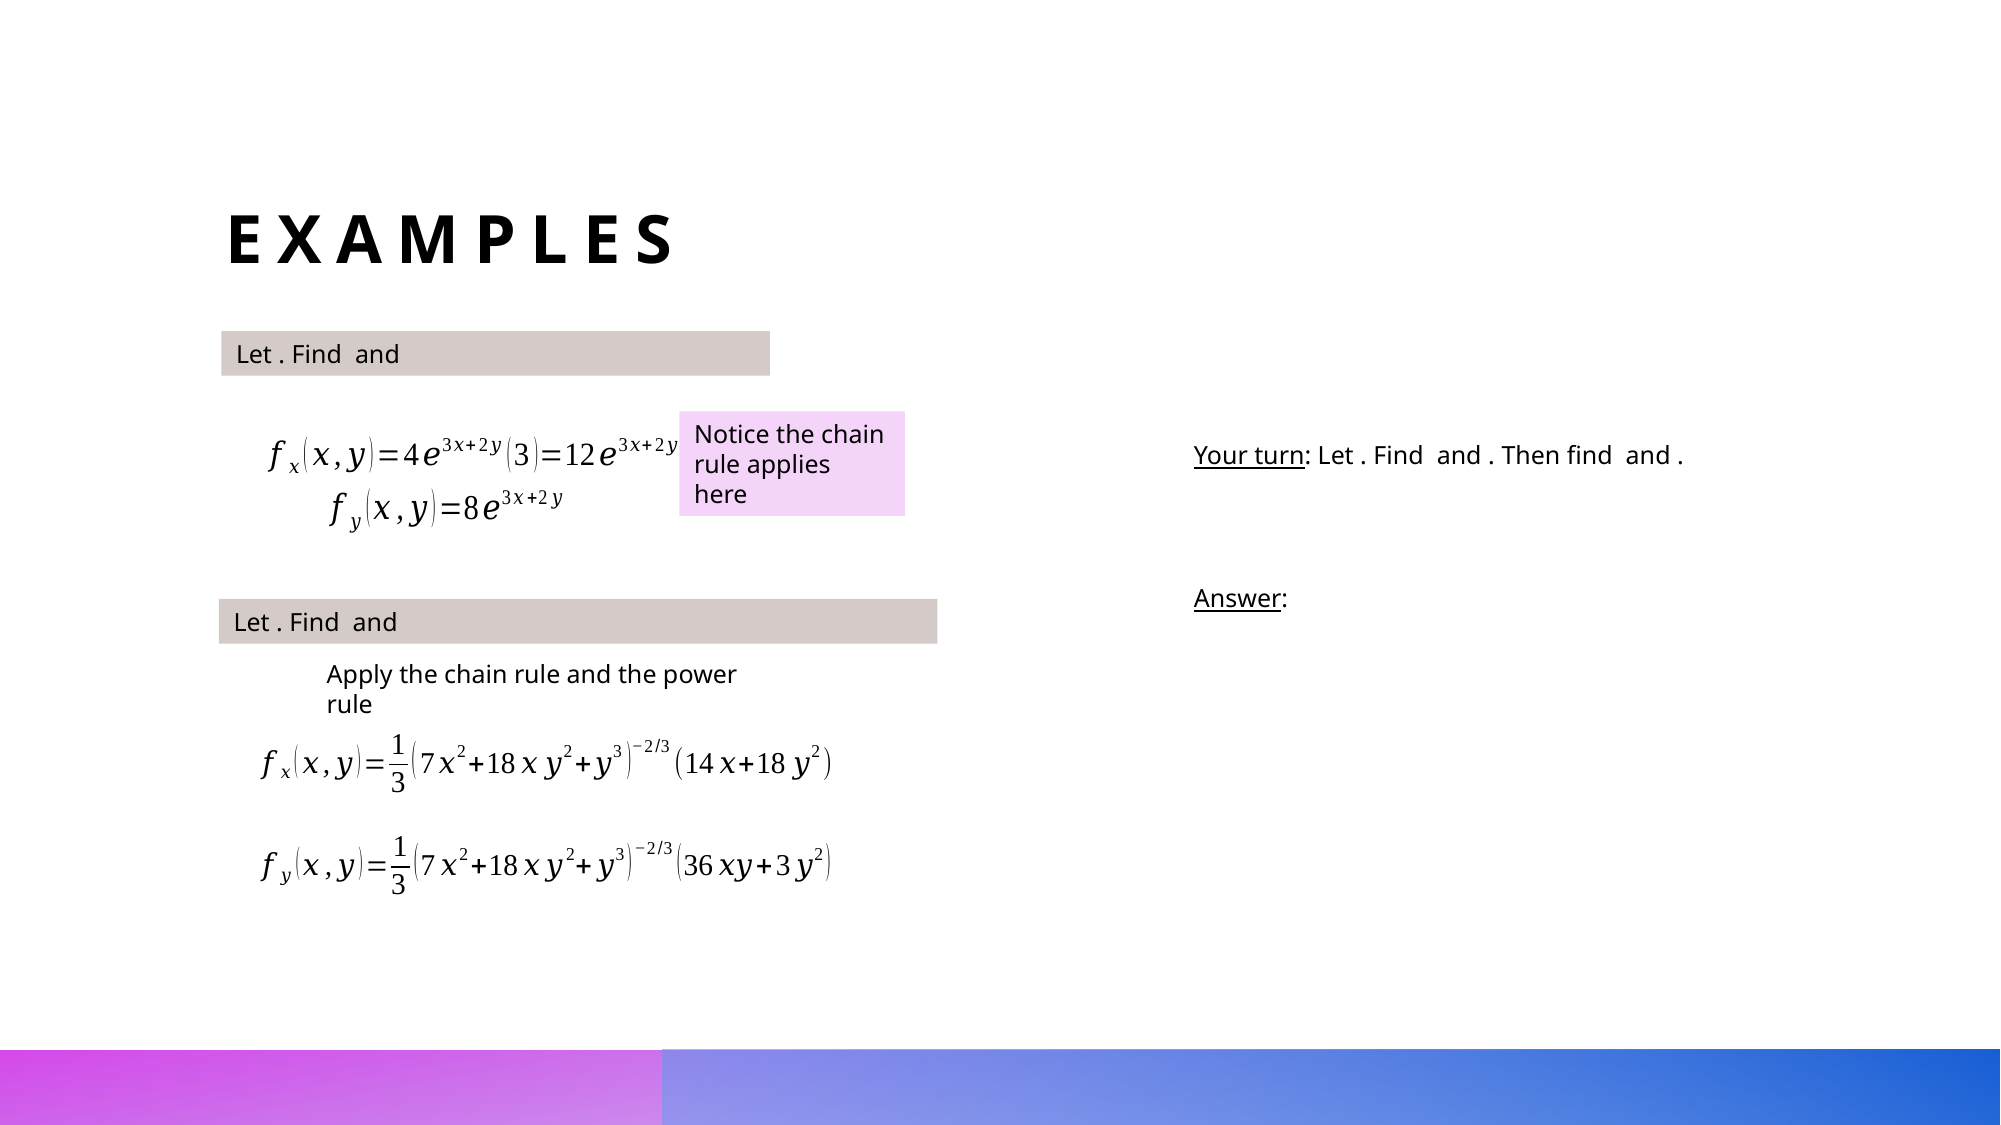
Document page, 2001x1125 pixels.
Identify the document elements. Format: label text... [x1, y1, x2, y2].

text_box Apply the chain rule and the power rule [311, 651, 799, 727]
title Examples [225, 75, 1863, 278]
text_box Notice the chain rule applies here [679, 411, 905, 516]
